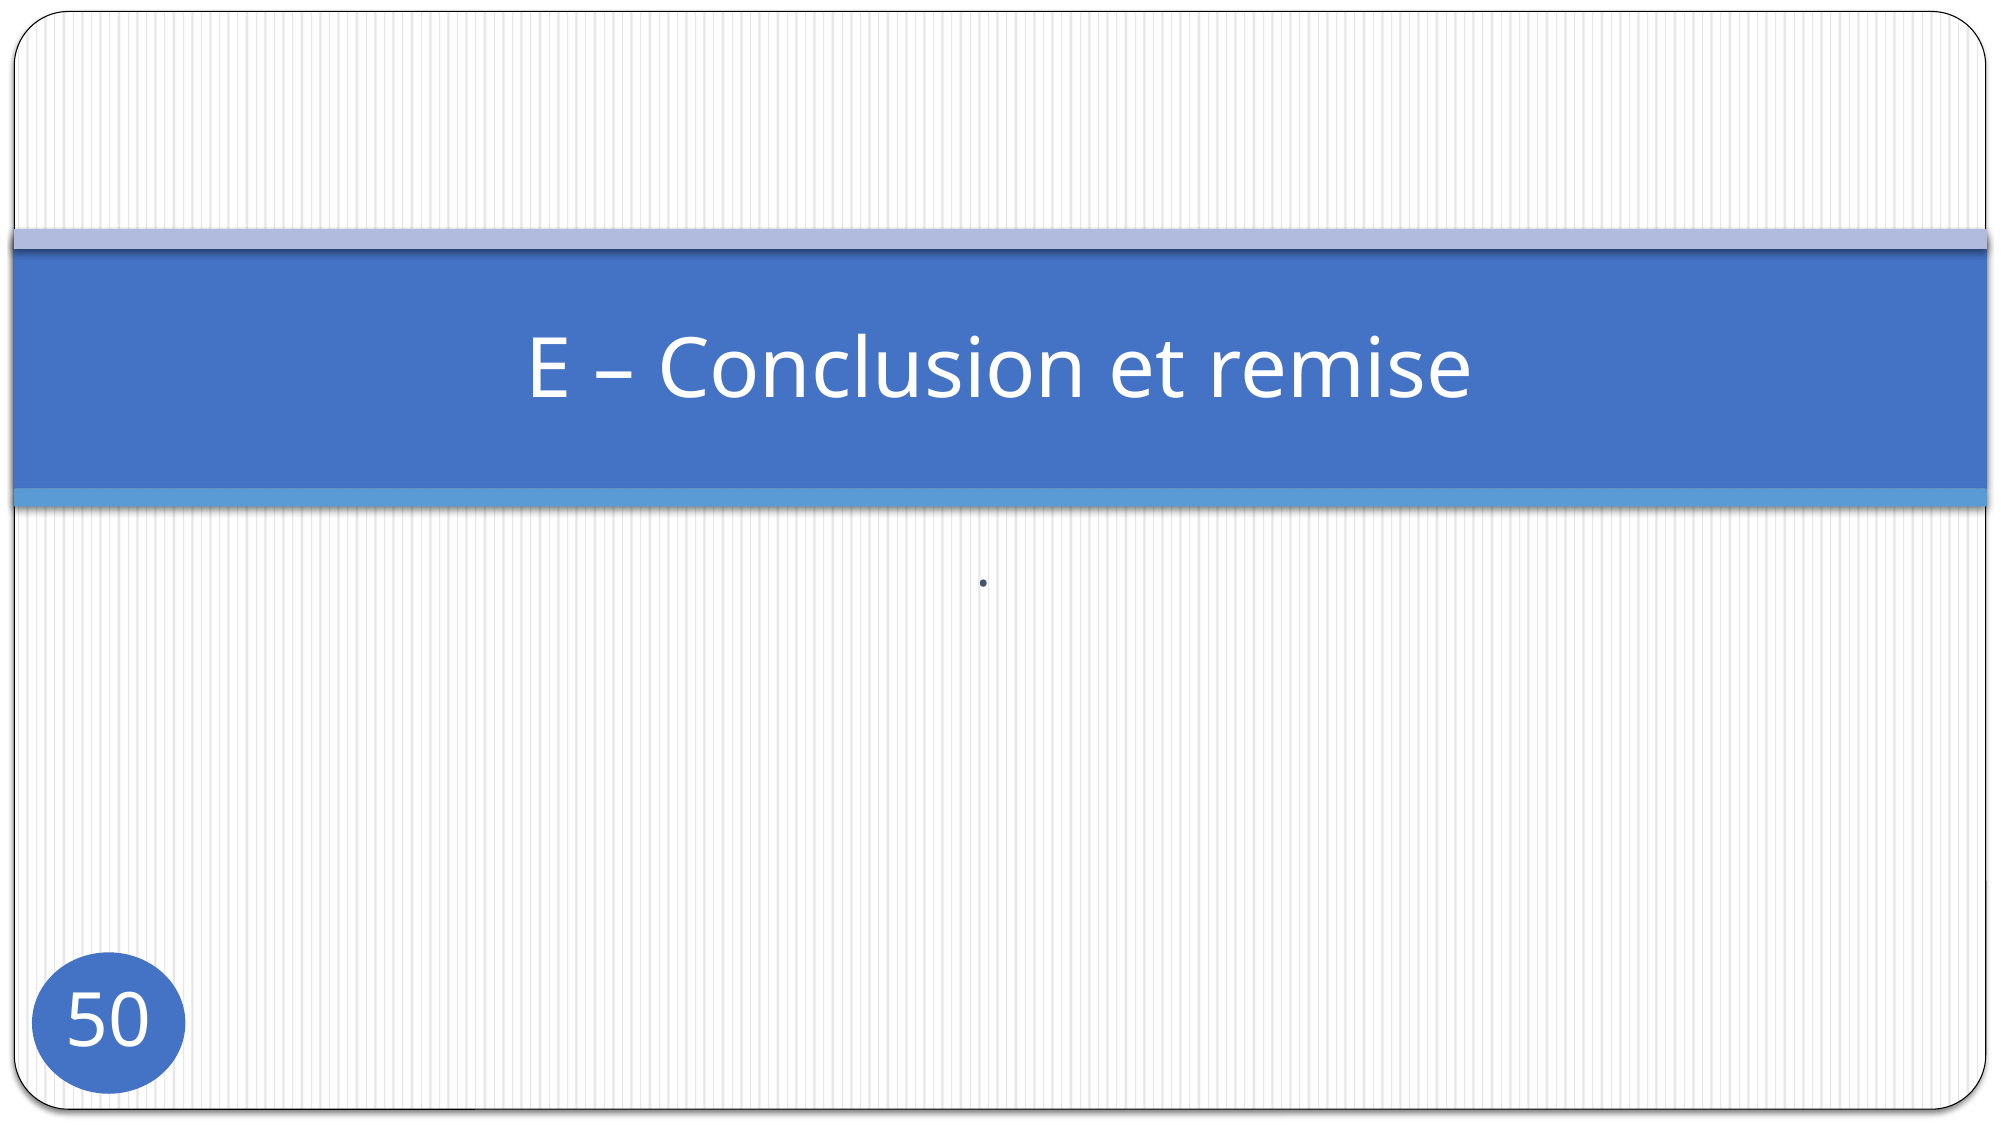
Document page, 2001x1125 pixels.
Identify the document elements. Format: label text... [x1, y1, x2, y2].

slide_number 50 [31, 952, 186, 1094]
title E – Conclusion et remise [99, 247, 1900, 489]
subtitle . [283, 525, 1684, 788]
